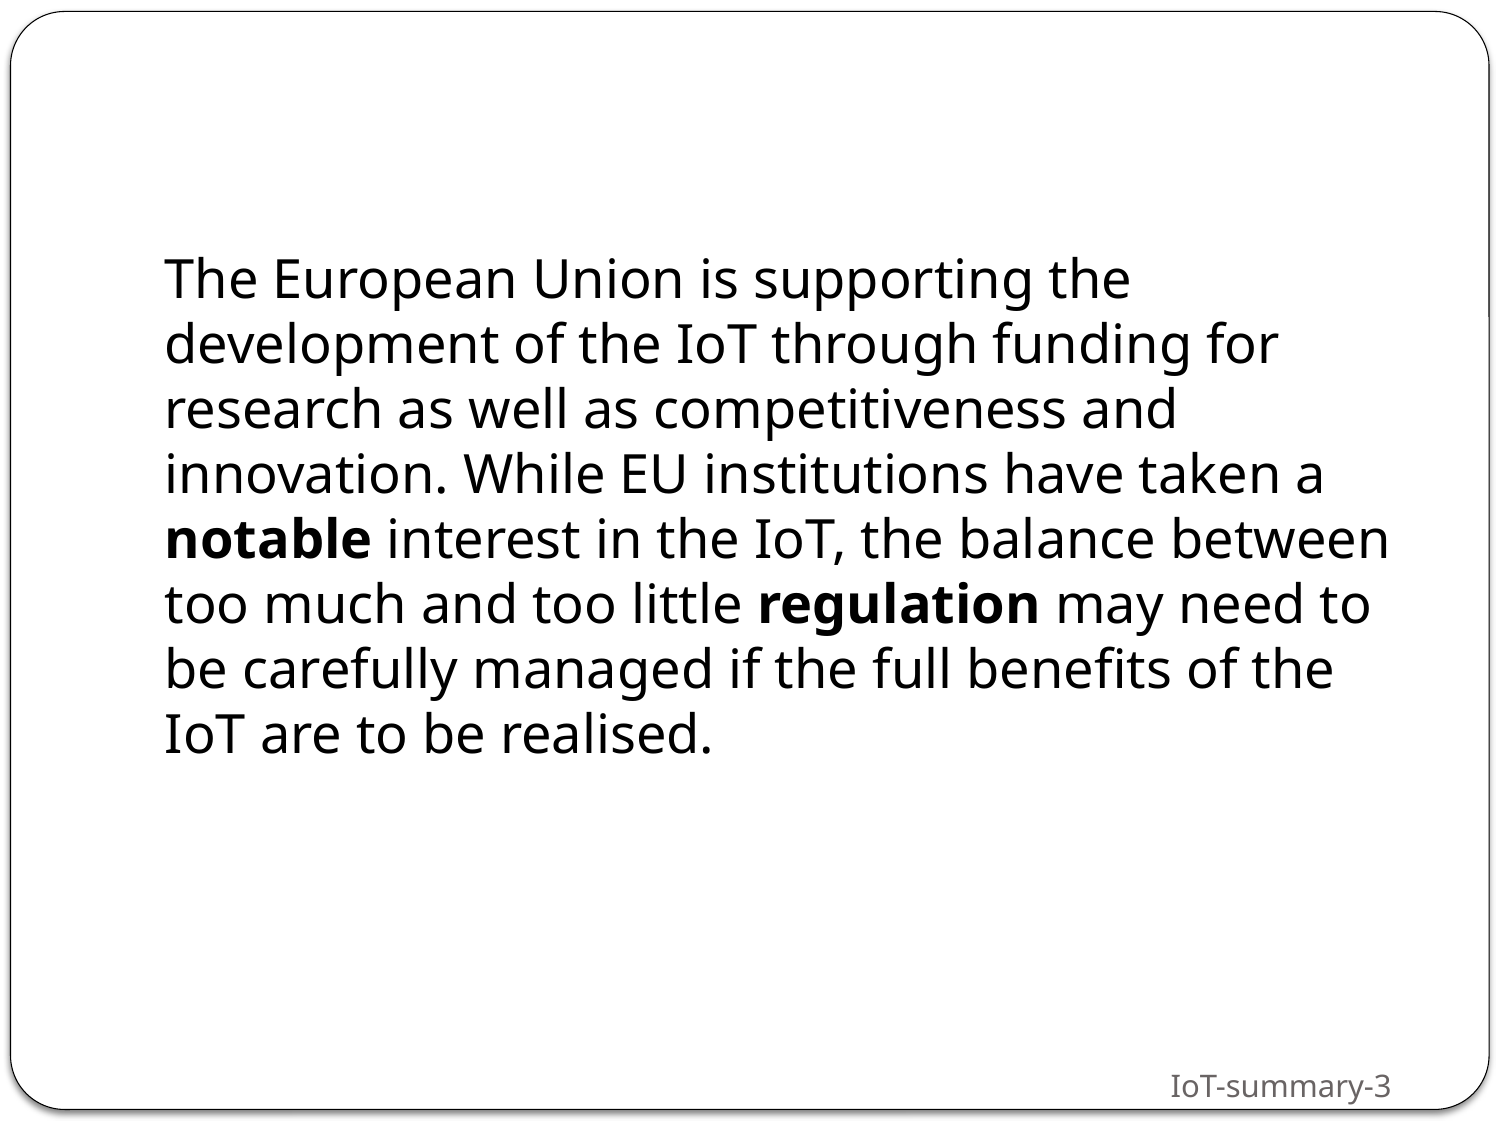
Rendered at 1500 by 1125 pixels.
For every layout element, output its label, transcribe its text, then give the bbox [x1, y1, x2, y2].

list The European Union is supporting the development of the IoT through funding for research as well as competitiveness and innovation. While EU institutions have taken a notable interest in the IoT, the balance between too much and too little regulation may need to be carefully managed if the full benefits of the IoT are to be realised. [150, 237, 1425, 988]
title IoT-summary-3 [1155, 1031, 1499, 1125]
